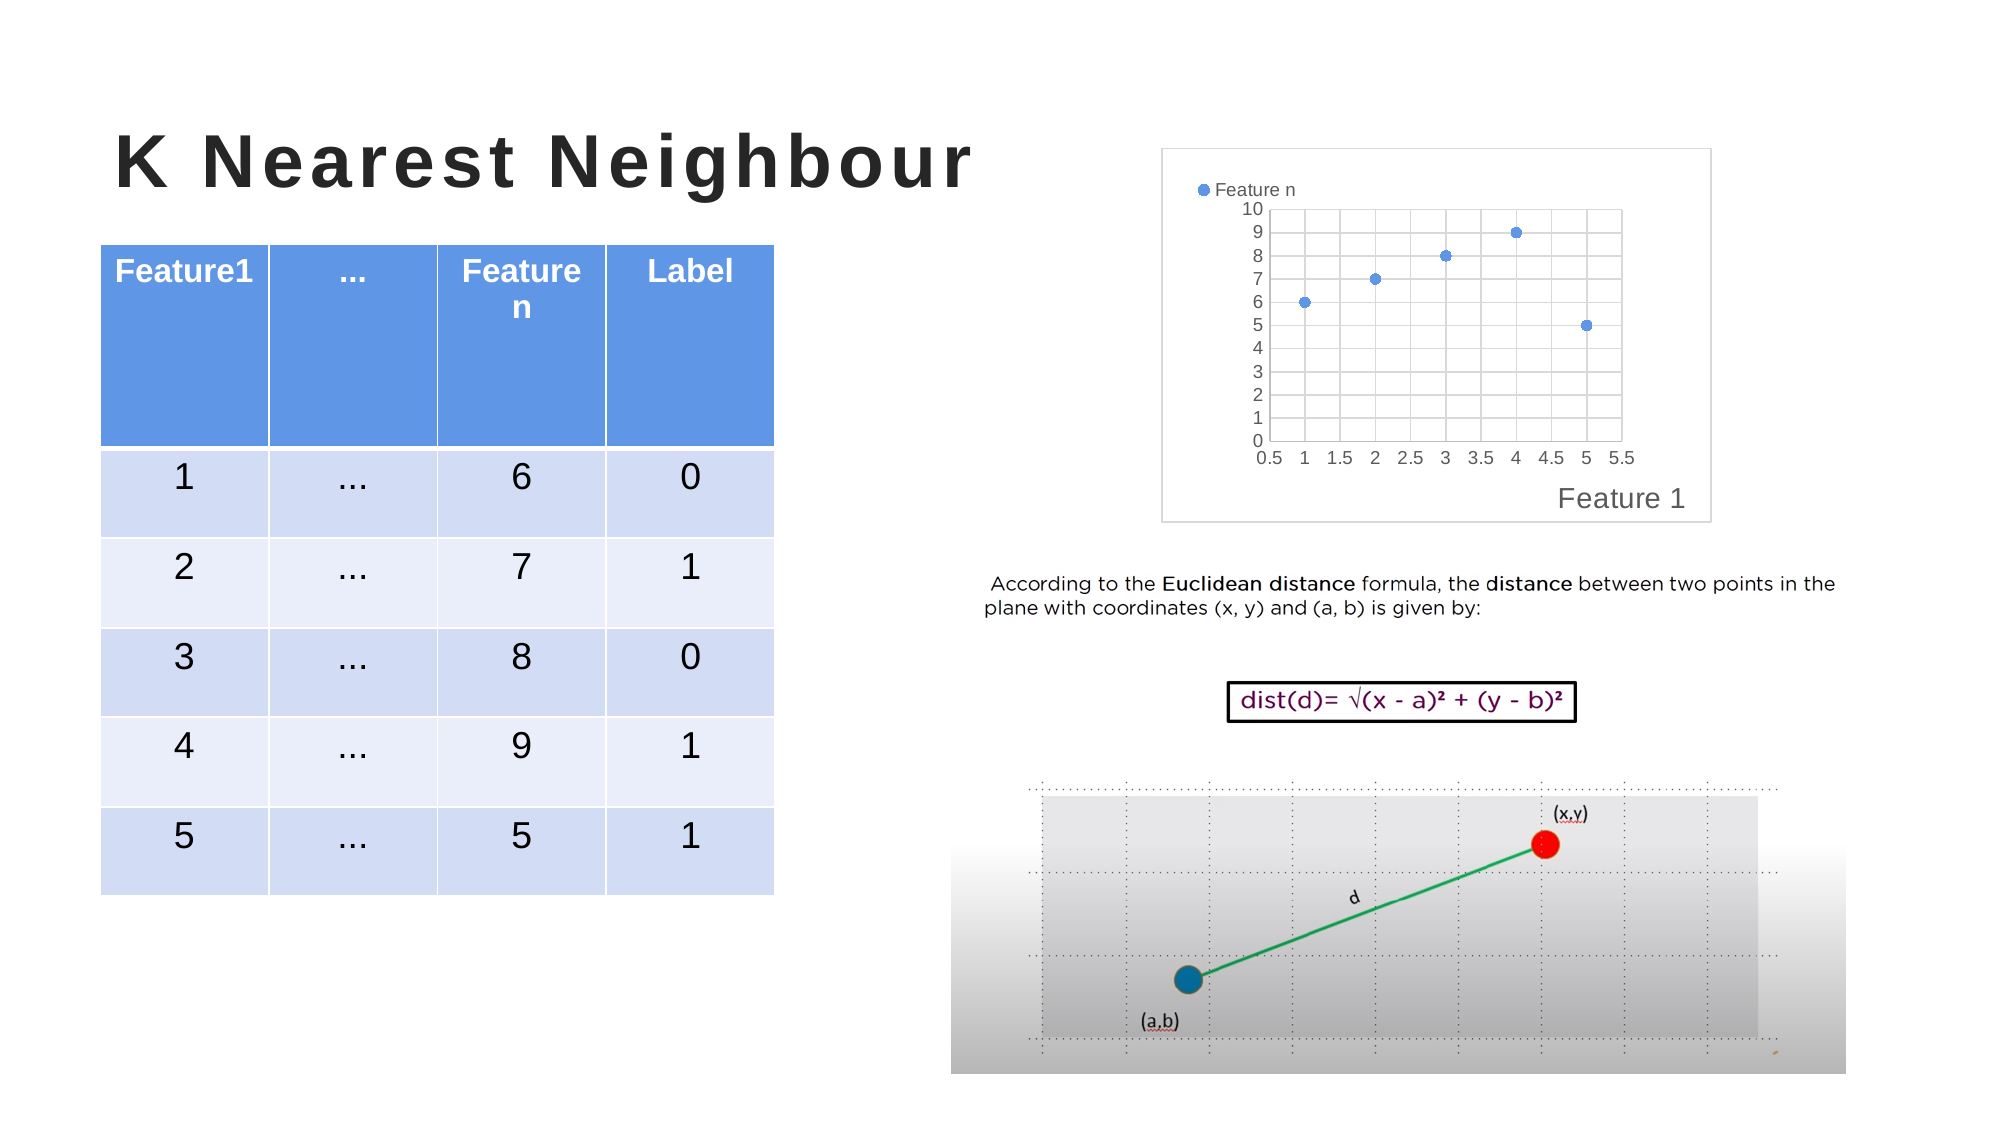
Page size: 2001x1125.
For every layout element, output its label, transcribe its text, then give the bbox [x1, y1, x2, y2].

table_cell ... [270, 451, 437, 537]
table_cell ... [270, 539, 437, 627]
table_header ... [270, 245, 437, 446]
table_cell 0 [607, 451, 774, 537]
table_header Feature1 [101, 245, 268, 446]
table_cell 5 [101, 808, 268, 895]
table_cell ... [270, 629, 437, 716]
table_cell 5 [438, 808, 605, 895]
table_cell ... [270, 808, 437, 895]
table_cell 1 [607, 808, 774, 895]
table_cell 1 [607, 718, 774, 806]
table_cell ... [270, 718, 437, 806]
table_cell 0 [607, 629, 774, 716]
table_cell 1 [607, 539, 774, 627]
table_cell 3 [101, 629, 268, 716]
table_header Label [607, 245, 774, 446]
table_cell 9 [438, 718, 605, 806]
chart [1160, 147, 1712, 523]
table_cell 4 [101, 718, 268, 806]
table_header Feature n [438, 245, 605, 446]
table_cell 8 [438, 629, 605, 716]
table_cell 7 [438, 539, 605, 627]
table_cell 6 [438, 451, 605, 537]
table_cell 2 [101, 539, 268, 627]
title K Nearest Neighbour [99, 99, 1900, 216]
picture [951, 553, 1846, 1074]
table_cell 1 [101, 451, 268, 537]
